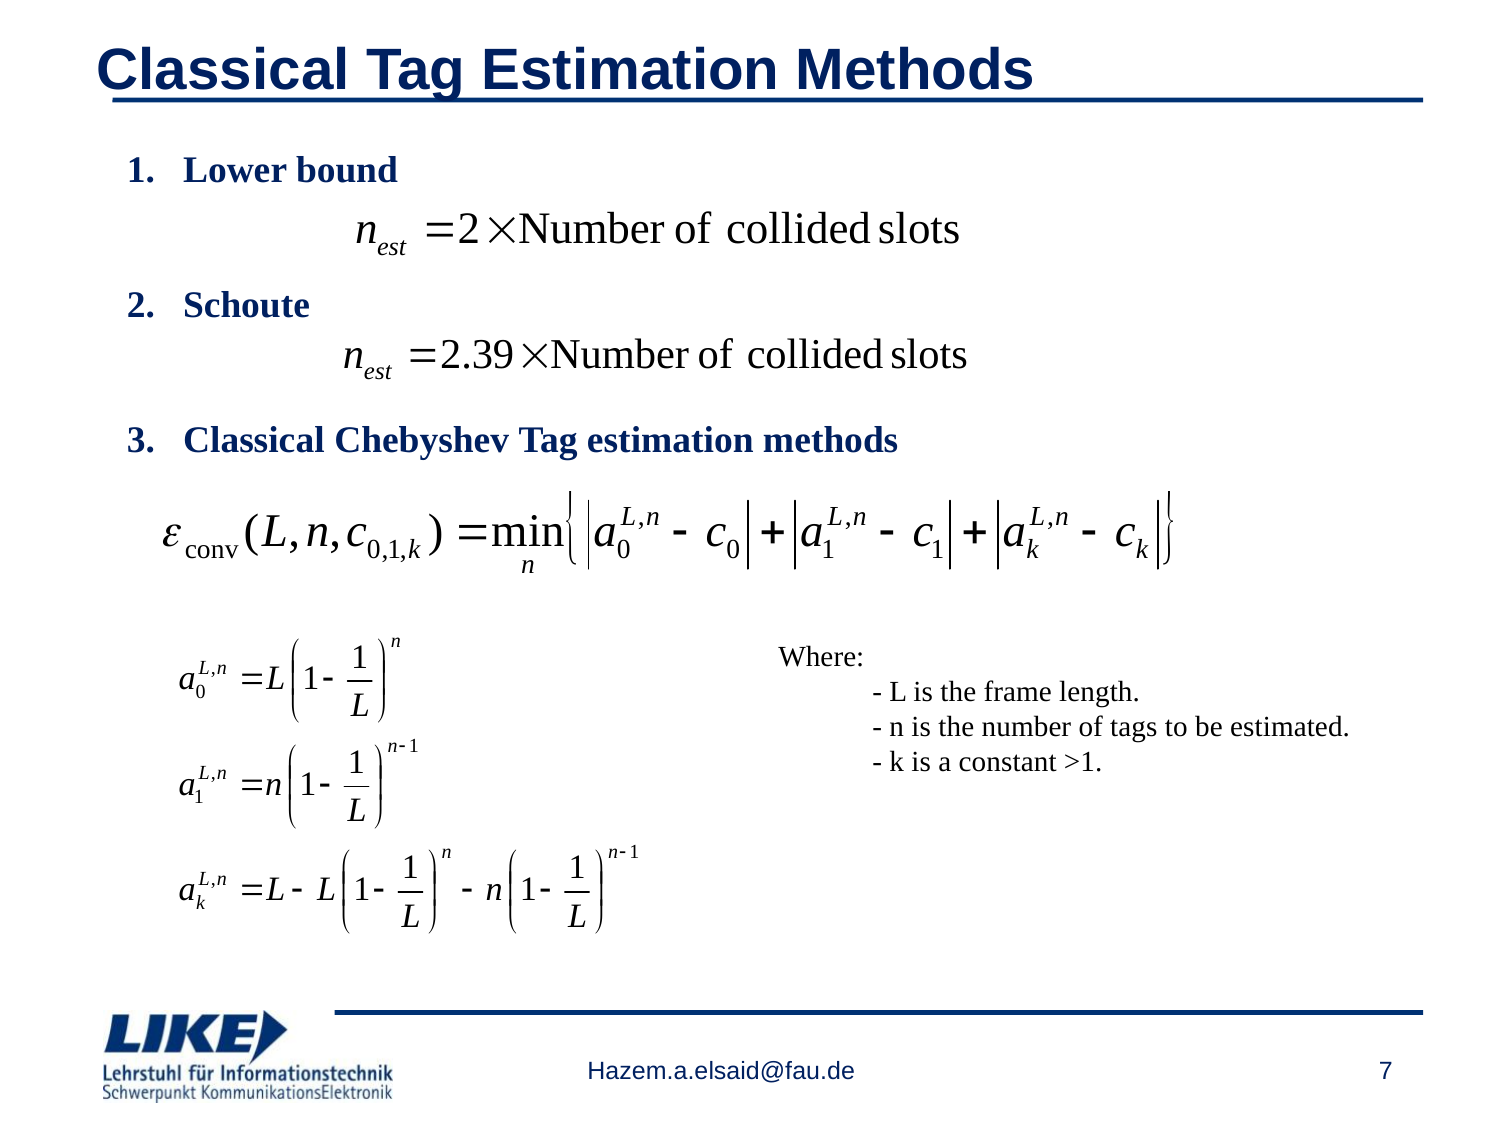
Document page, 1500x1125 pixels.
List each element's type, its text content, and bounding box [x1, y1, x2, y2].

text_box Where: - L is the frame length. - n is the number of tags to be estimated. - k is a constant >1. [763, 630, 1366, 785]
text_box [336, 326, 975, 391]
text_box Lower bound Schoute Classical Chebyshev Tag estimation methods [112, 137, 1223, 467]
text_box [173, 729, 425, 833]
title Classical Tag Estimation Methods [82, 23, 1432, 144]
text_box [173, 623, 408, 728]
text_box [173, 834, 644, 941]
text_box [154, 491, 1180, 586]
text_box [348, 198, 967, 267]
list Hazem.a.elsaid@fau.de [572, 1046, 1140, 1104]
picture [103, 1010, 393, 1103]
